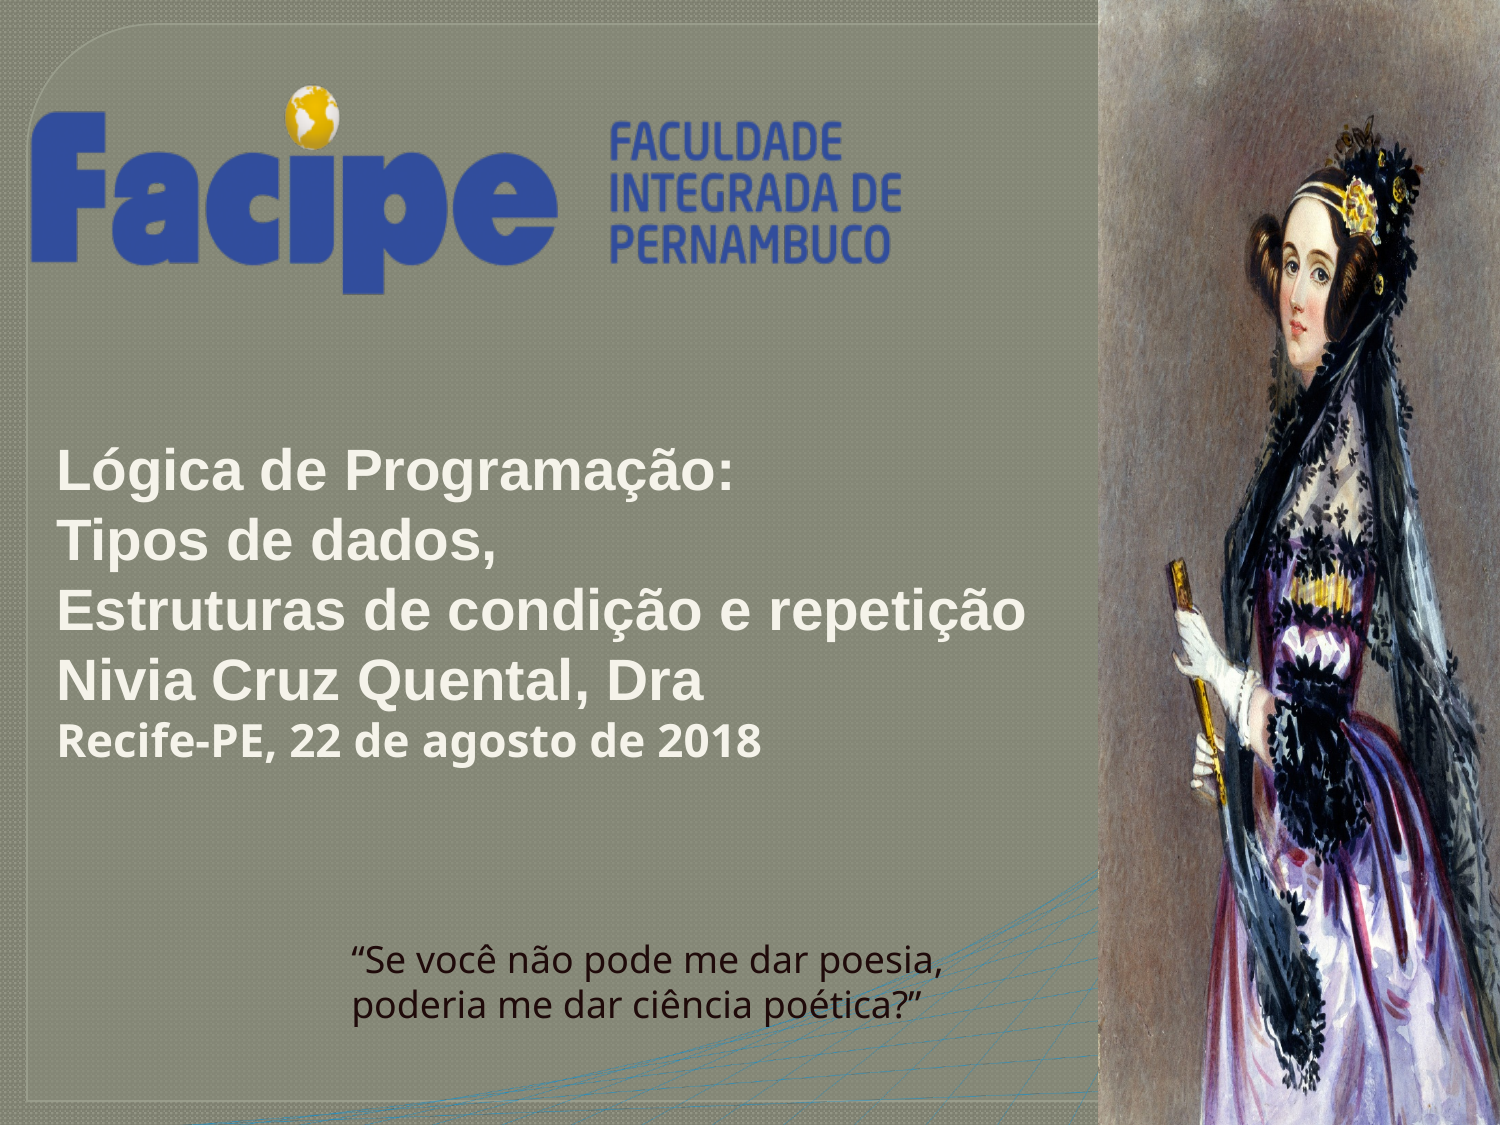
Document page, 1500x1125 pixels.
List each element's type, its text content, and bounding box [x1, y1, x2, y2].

text_box “Se você não pode me dar poesia, poderia me dar ciência poética?” [336, 928, 1087, 1034]
text_box Lógica de Programação: Tipos de dados, Estruturas de condição e repetição Nivia Cruz Quental, Dra [41, 424, 1091, 720]
text_box Recife-PE, 22 de agosto de 2018 [41, 720, 1091, 774]
picture [0, 0, 1500, 1125]
